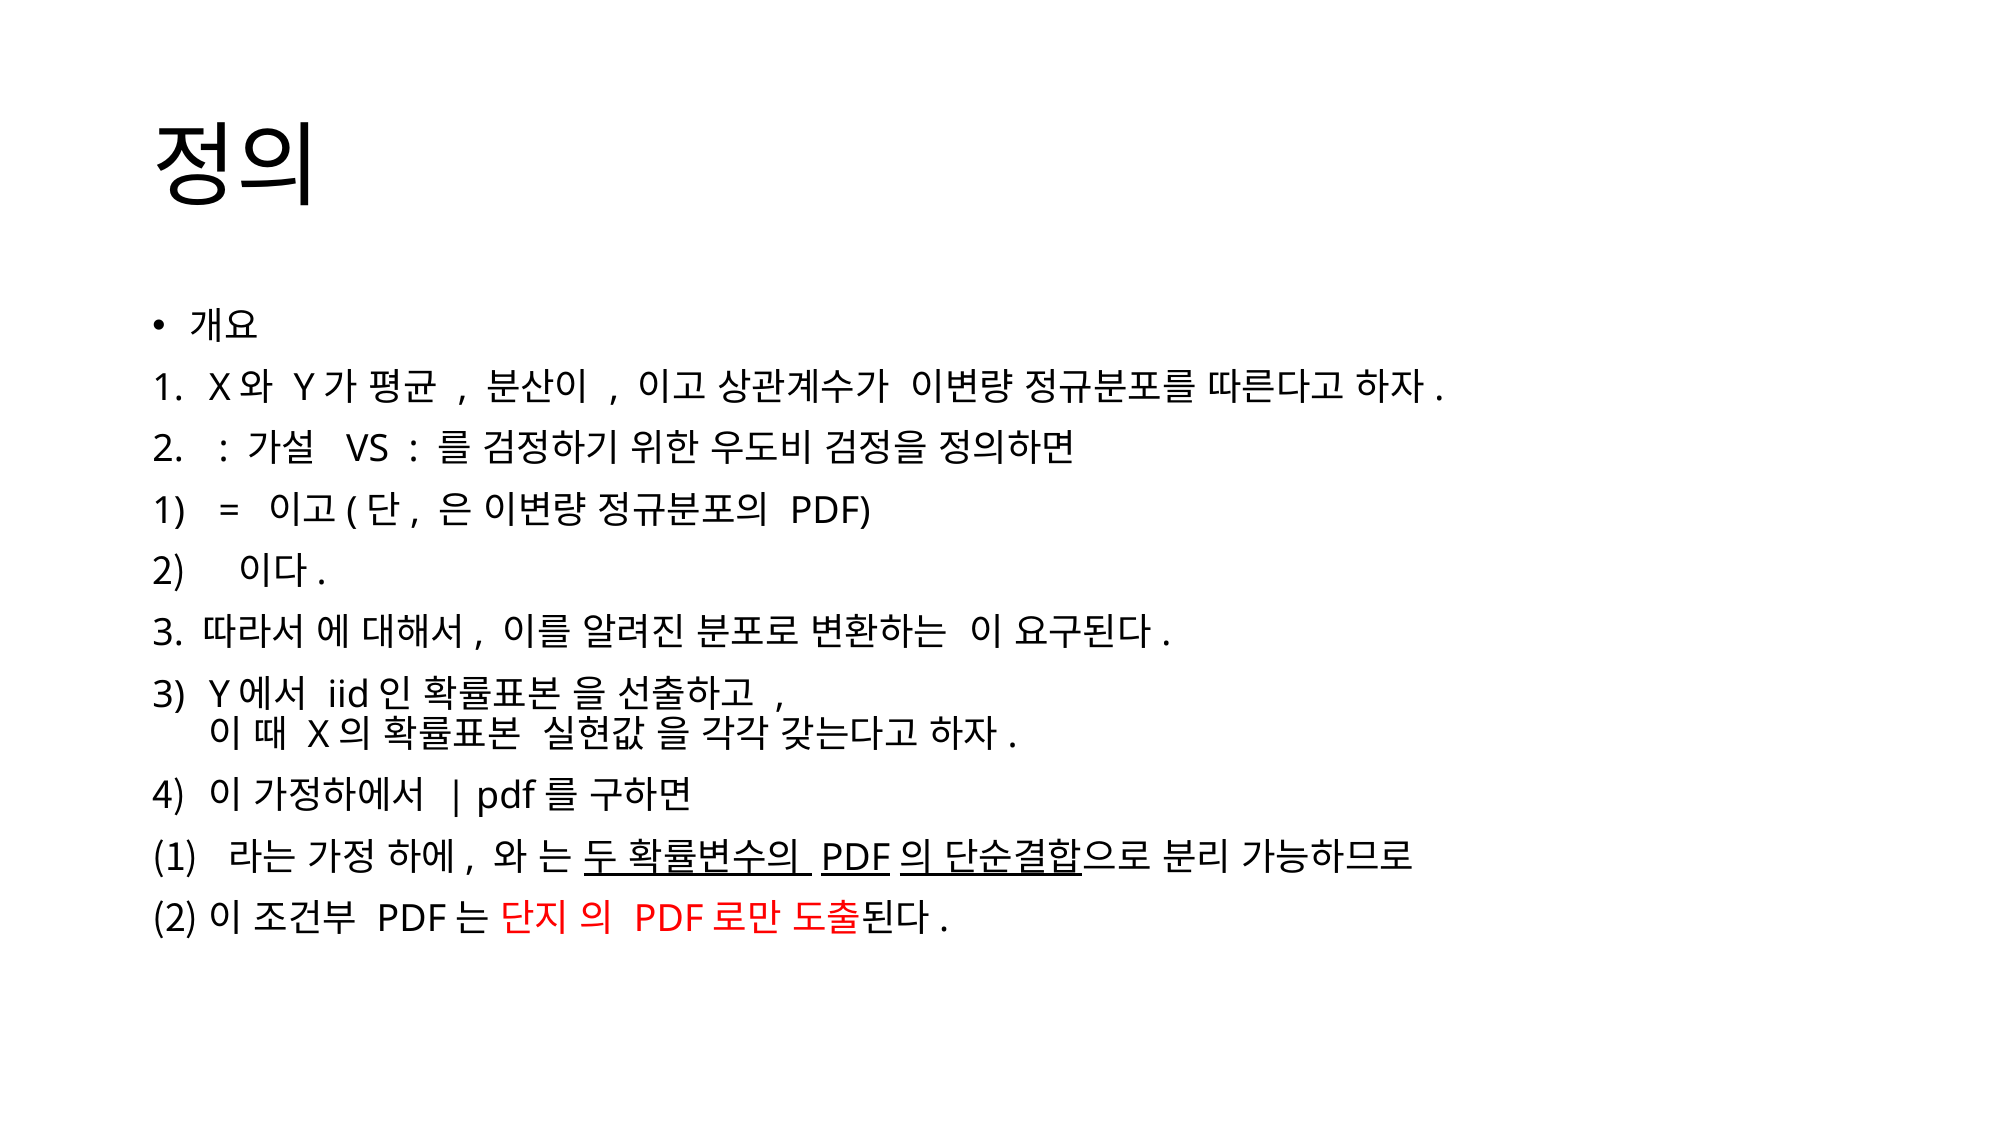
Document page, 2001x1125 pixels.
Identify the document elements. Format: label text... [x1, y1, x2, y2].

title 정의 [137, 59, 1863, 278]
